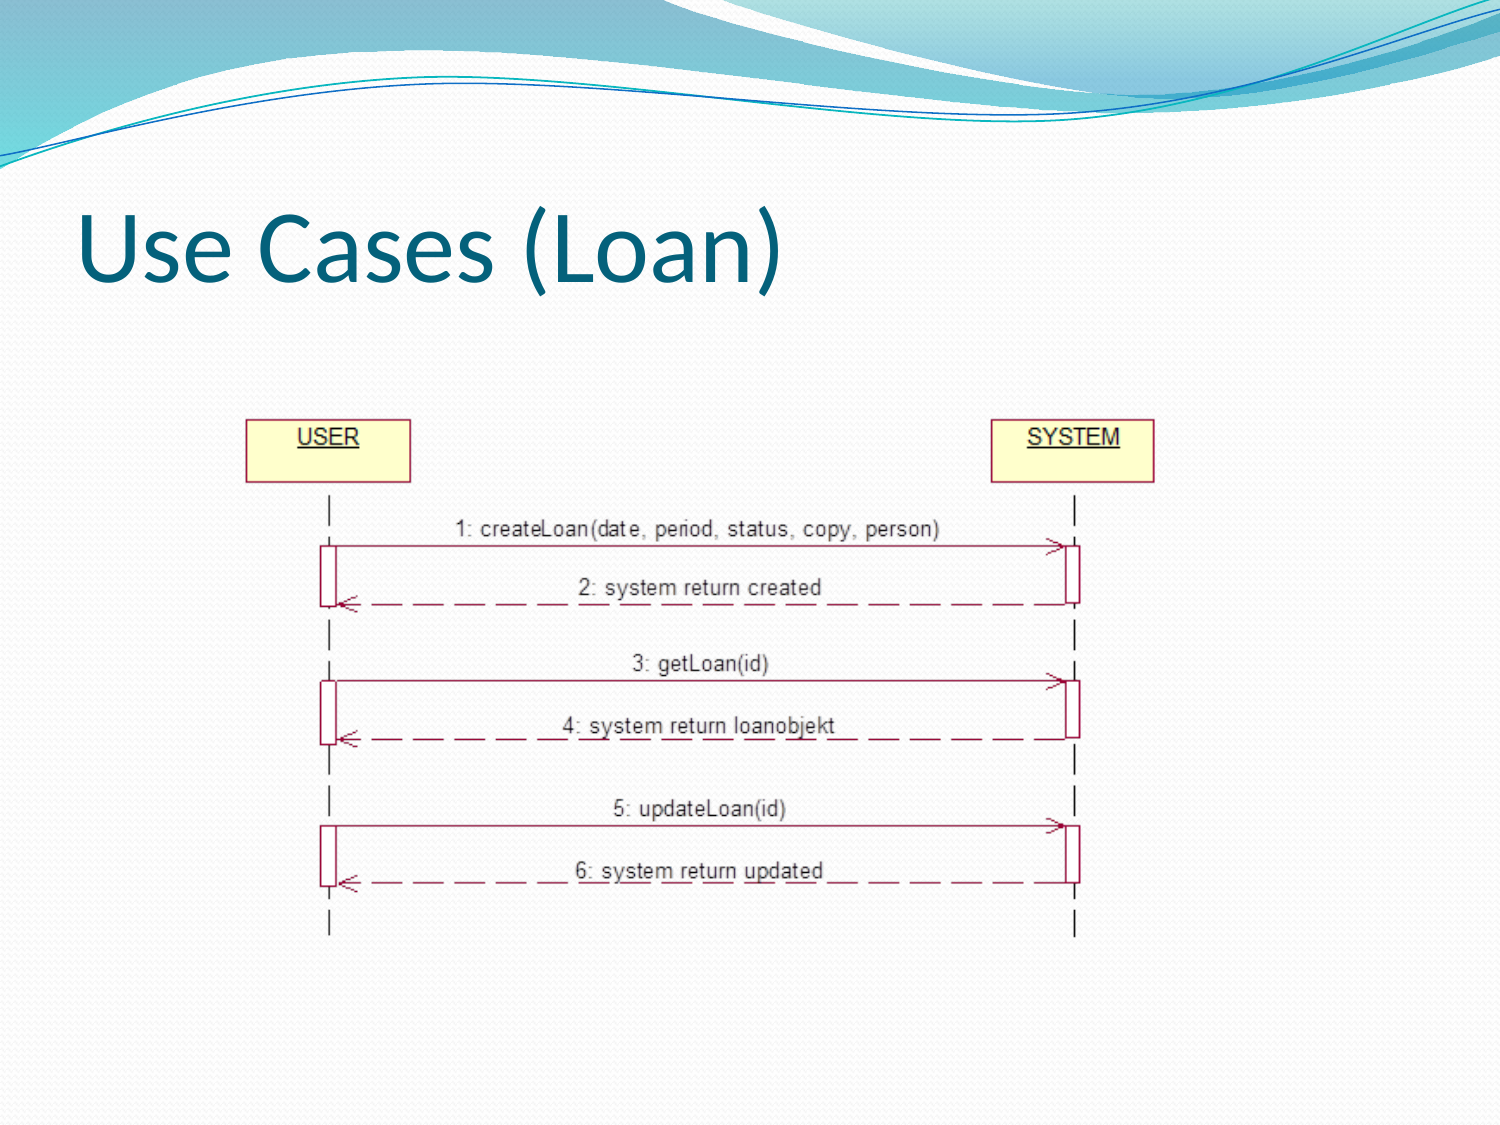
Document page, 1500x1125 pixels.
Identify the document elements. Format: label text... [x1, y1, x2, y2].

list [201, 390, 1205, 1024]
title Use Cases (Loan) [75, 115, 1425, 303]
